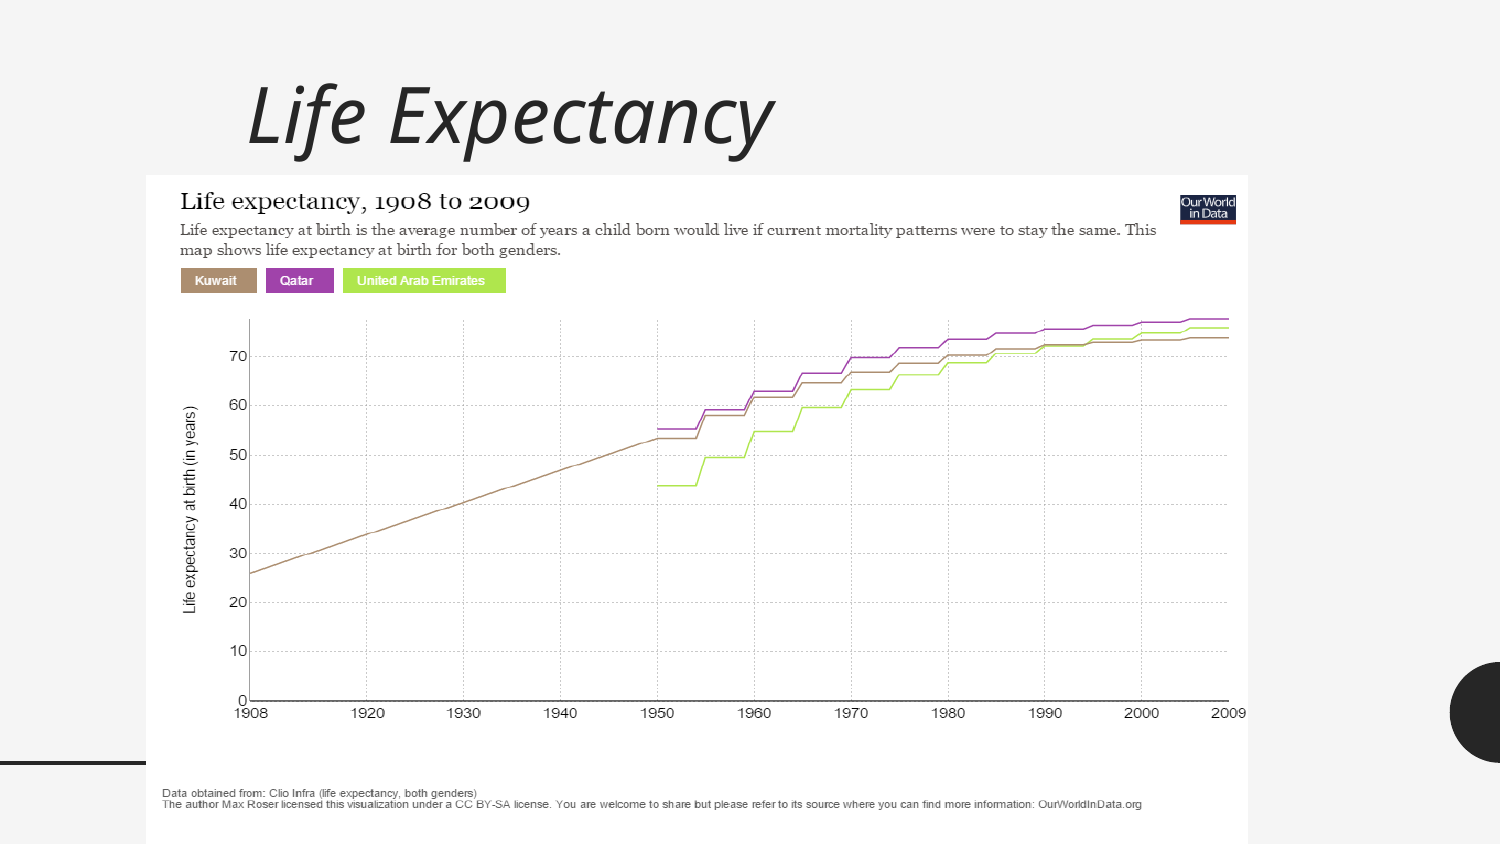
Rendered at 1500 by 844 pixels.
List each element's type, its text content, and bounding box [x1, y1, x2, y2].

title Life Expectancy [93, 68, 789, 679]
picture [146, 175, 1248, 844]
